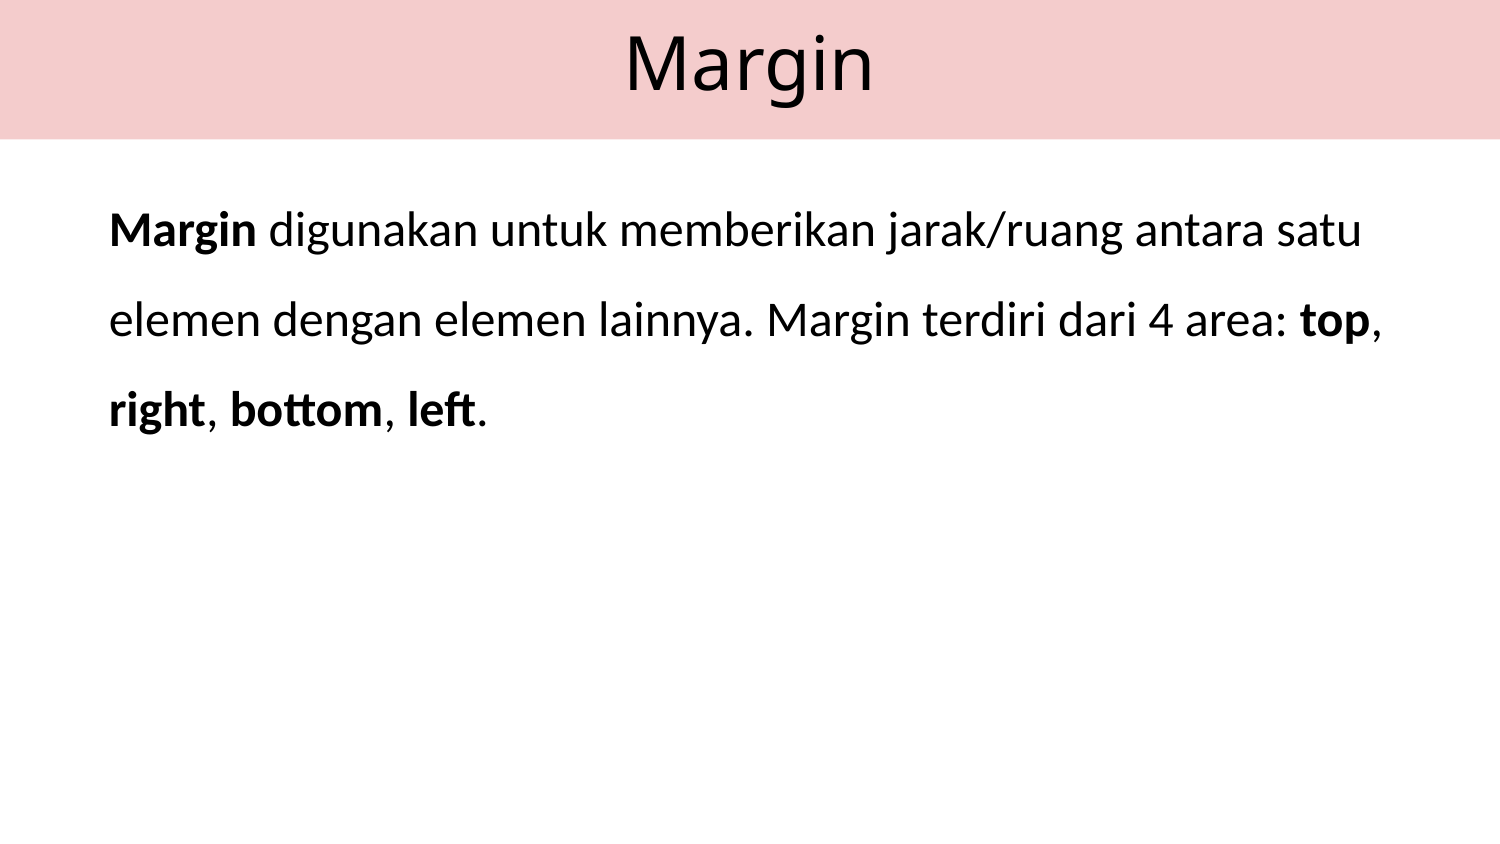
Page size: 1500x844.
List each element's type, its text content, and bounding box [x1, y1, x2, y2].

text_box Margin digunakan untuk memberikan jarak/ruang antara satu elemen dengan elemen lainnya. Margin terdiri dari 4 area: top, right, bottom, left. [93, 151, 1436, 485]
text_box Margin [0, 0, 1500, 140]
